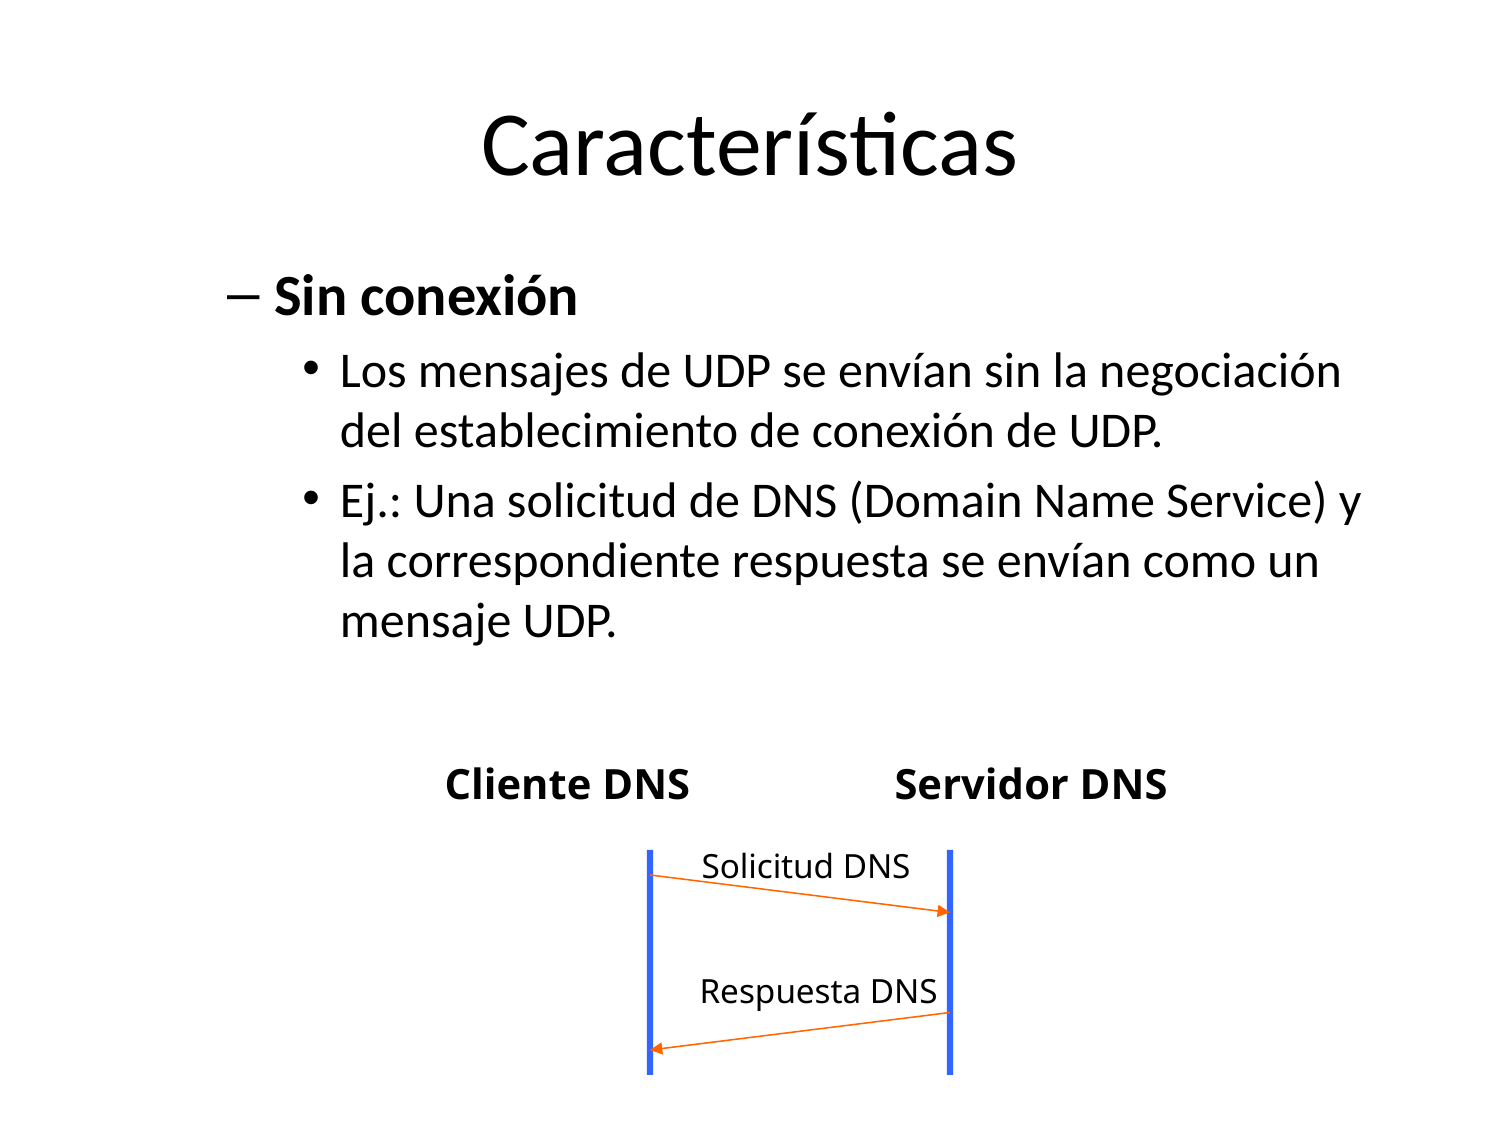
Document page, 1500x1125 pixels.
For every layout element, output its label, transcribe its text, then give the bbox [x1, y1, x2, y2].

text_box [649, 1018, 907, 1055]
title Características [75, 45, 1425, 233]
list Sin conexión Los mensajes de UDP se envían sin la negociación del establecimiento de conexión de UDP. Ej.: Una solicitud de DNS (Domain Name Service) y la correspondiente respuesta se envían como un mensaje UDP. [137, 249, 1413, 925]
text_box [793, 893, 950, 918]
text_box Cliente DNS Servidor DNS [387, 750, 1225, 815]
text_box Respuesta DNS [650, 962, 988, 1018]
text_box Solicitud DNS [637, 837, 975, 893]
